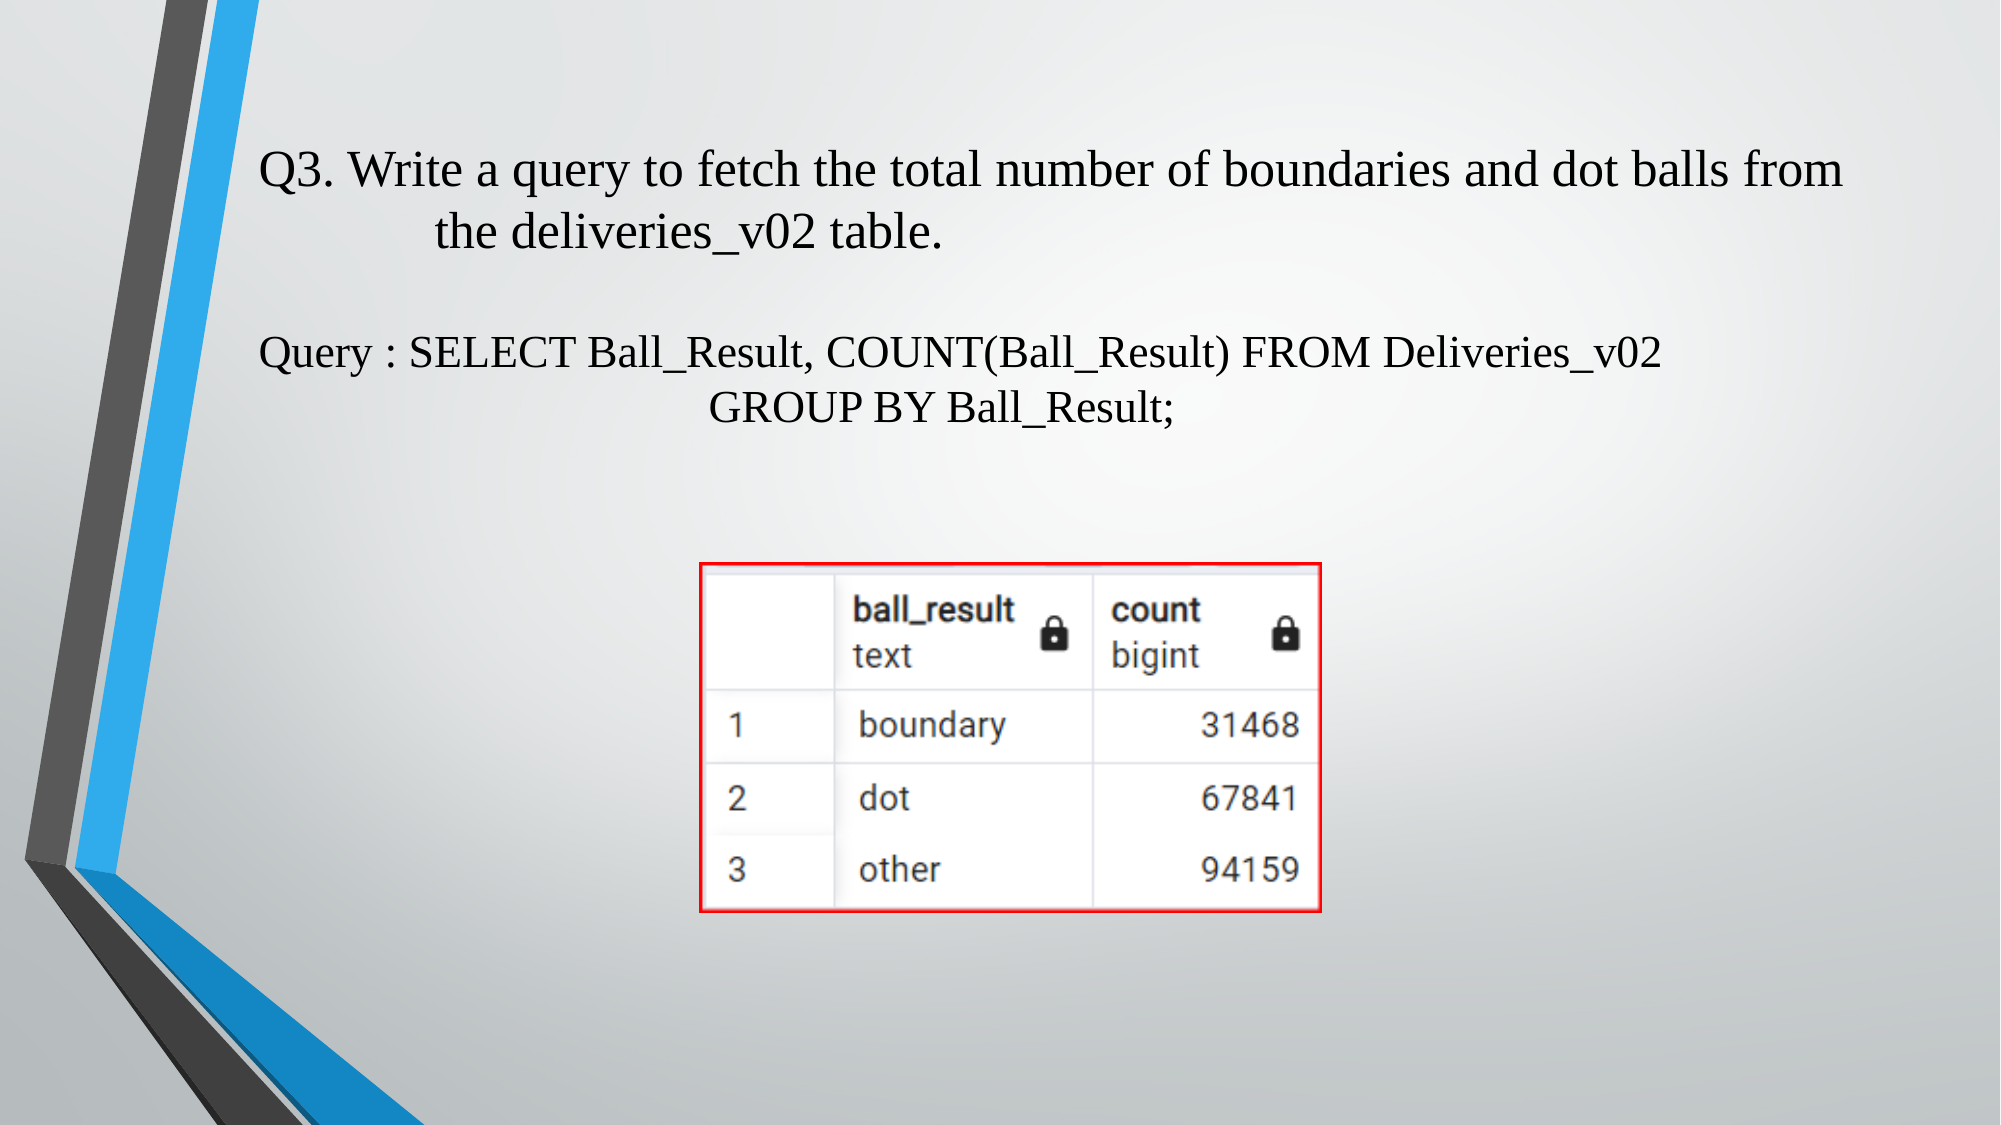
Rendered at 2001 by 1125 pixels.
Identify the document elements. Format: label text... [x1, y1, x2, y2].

title Q3. Write a query to fetch the total number of boundaries and dot balls from the deliveries_v02 table. Query : SELECT Ball_Result, COUNT(Ball_Result) FROM Deliveries_v02 GROUP BY Ball_Result; [243, 112, 1887, 517]
picture [699, 562, 1322, 913]
